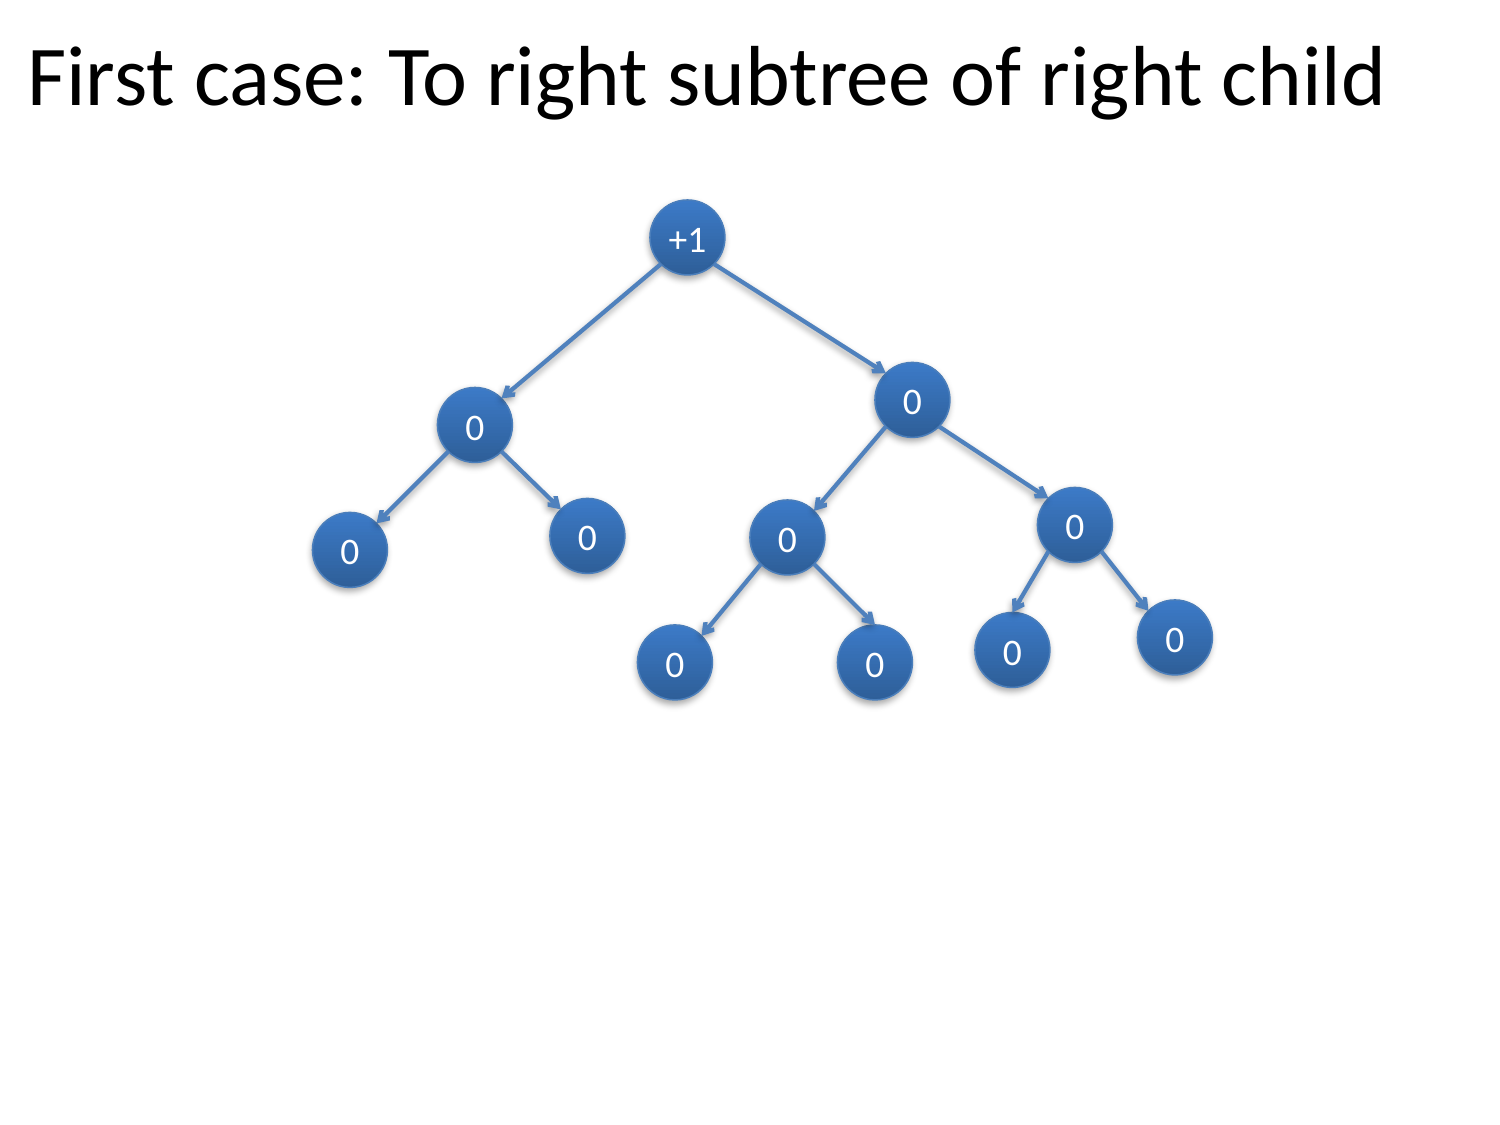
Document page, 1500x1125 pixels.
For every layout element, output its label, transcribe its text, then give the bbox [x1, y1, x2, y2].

text_box 0 [549, 497, 626, 575]
title First case: To right subtree of right child [12, 12, 1475, 155]
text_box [1101, 551, 1149, 612]
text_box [813, 426, 887, 512]
text_box 0 [974, 612, 1051, 689]
text_box 0 [874, 361, 951, 439]
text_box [713, 263, 887, 374]
text_box 0 [749, 499, 826, 576]
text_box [813, 563, 876, 626]
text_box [376, 451, 449, 524]
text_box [501, 263, 662, 399]
text_box 0 [1136, 599, 1214, 676]
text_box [701, 563, 762, 637]
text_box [938, 426, 1049, 499]
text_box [1012, 551, 1049, 613]
text_box 0 [1036, 486, 1114, 564]
text_box 0 [636, 624, 714, 701]
text_box 0 [311, 511, 389, 589]
text_box 0 [836, 624, 914, 701]
text_box +1 [649, 199, 726, 276]
text_box 0 [436, 386, 514, 464]
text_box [501, 451, 562, 510]
